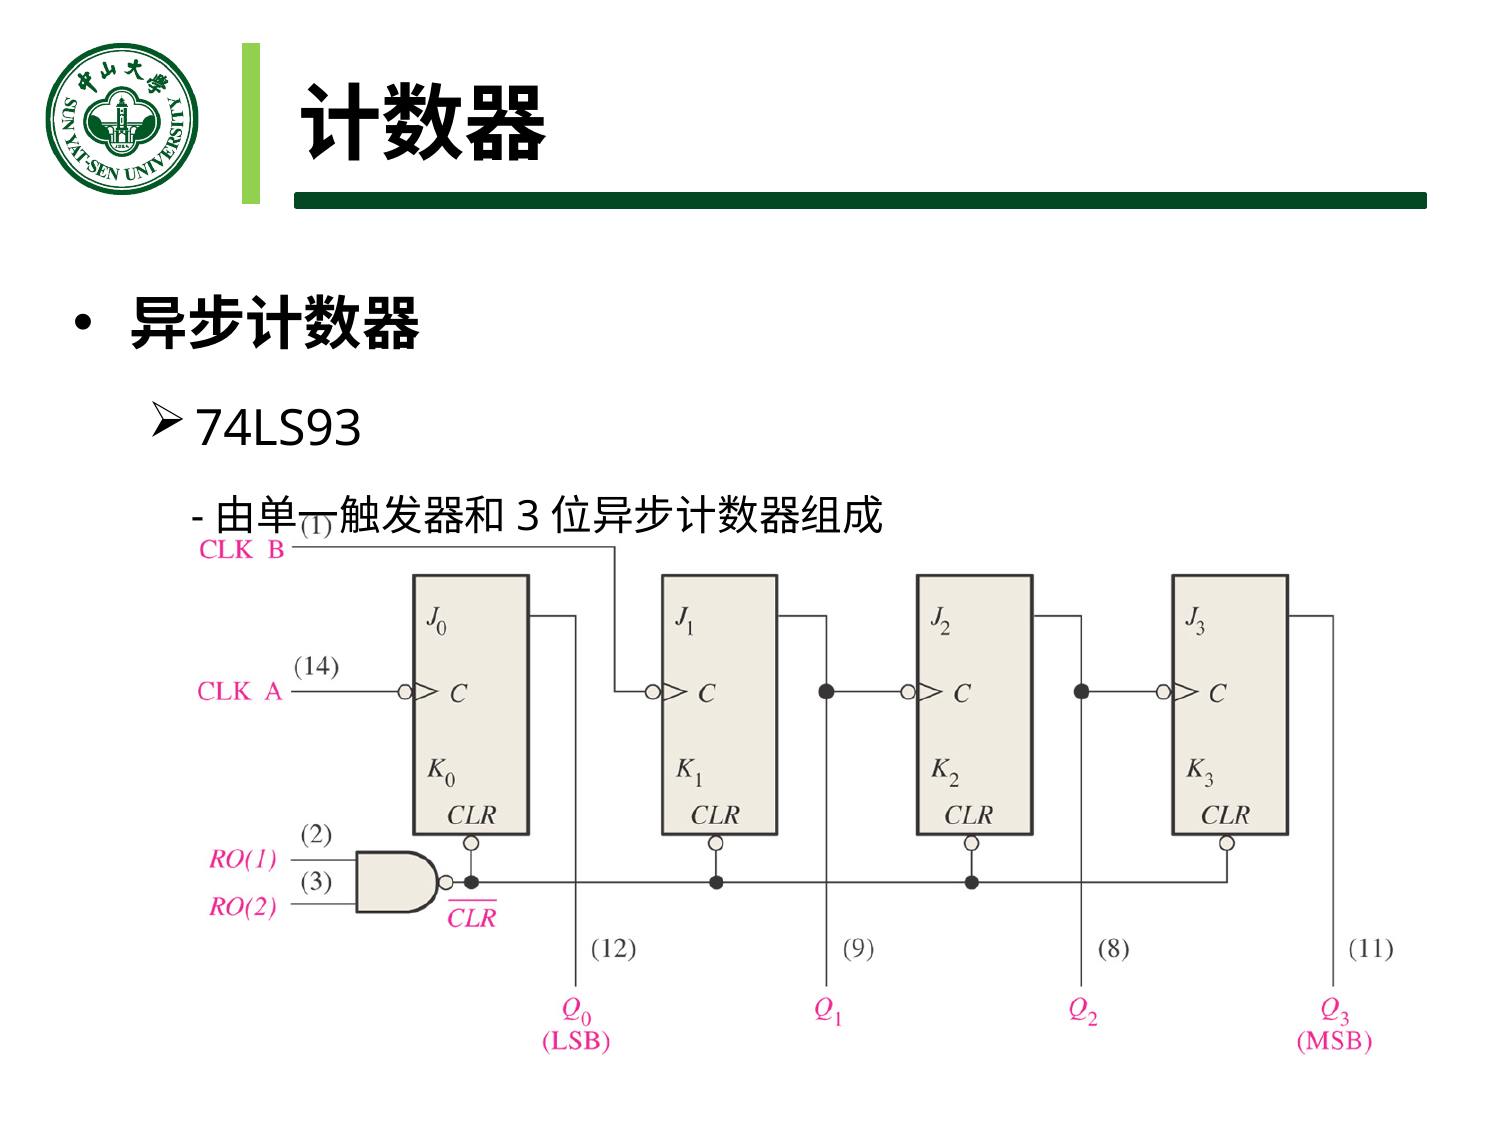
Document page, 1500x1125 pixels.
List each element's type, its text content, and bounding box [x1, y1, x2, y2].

picture [182, 503, 1412, 1082]
title 计数器 [283, 44, 1481, 196]
list 异步计数器 74LS93 -由单一触发器和3位异步计数器组成 [57, 243, 1481, 1116]
picture [19, 18, 229, 213]
